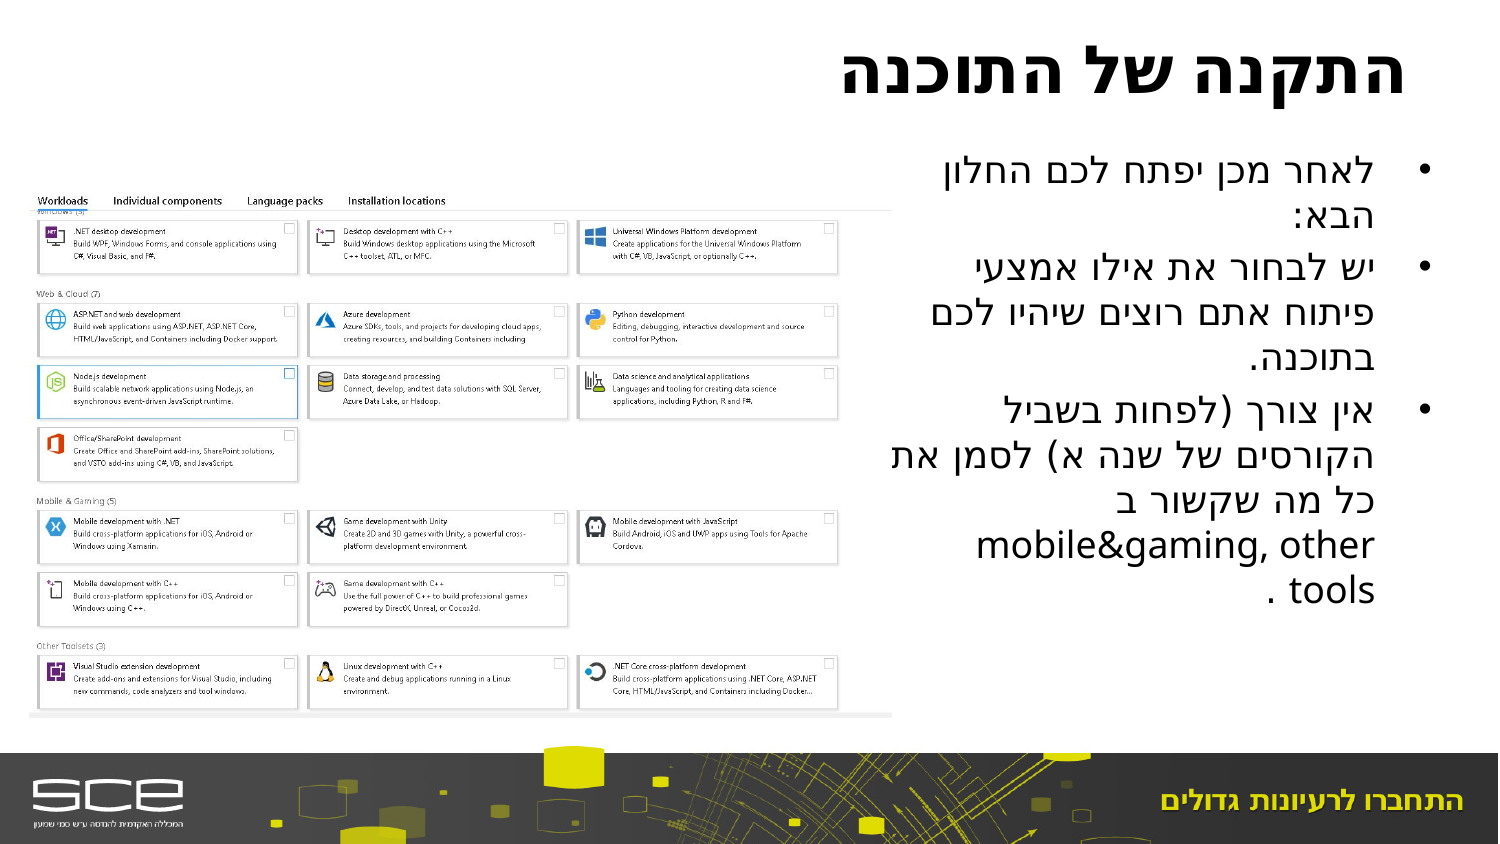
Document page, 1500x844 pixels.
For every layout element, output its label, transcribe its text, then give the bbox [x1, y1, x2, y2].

picture [0, 3, 1498, 844]
text_box לאחר מכן יפתח לכם החלון הבא: יש לבחור את אילו אמצעי פיתוח אתם רוצים שיהיו לכם בתוכנה. אין צורך (לפחות בשביל הקורסים של שנה א) לסמן את כל מה שקשור ב mobile&gaming, other tools . [868, 138, 1447, 199]
title התקנה של התוכנה [73, 18, 1424, 115]
